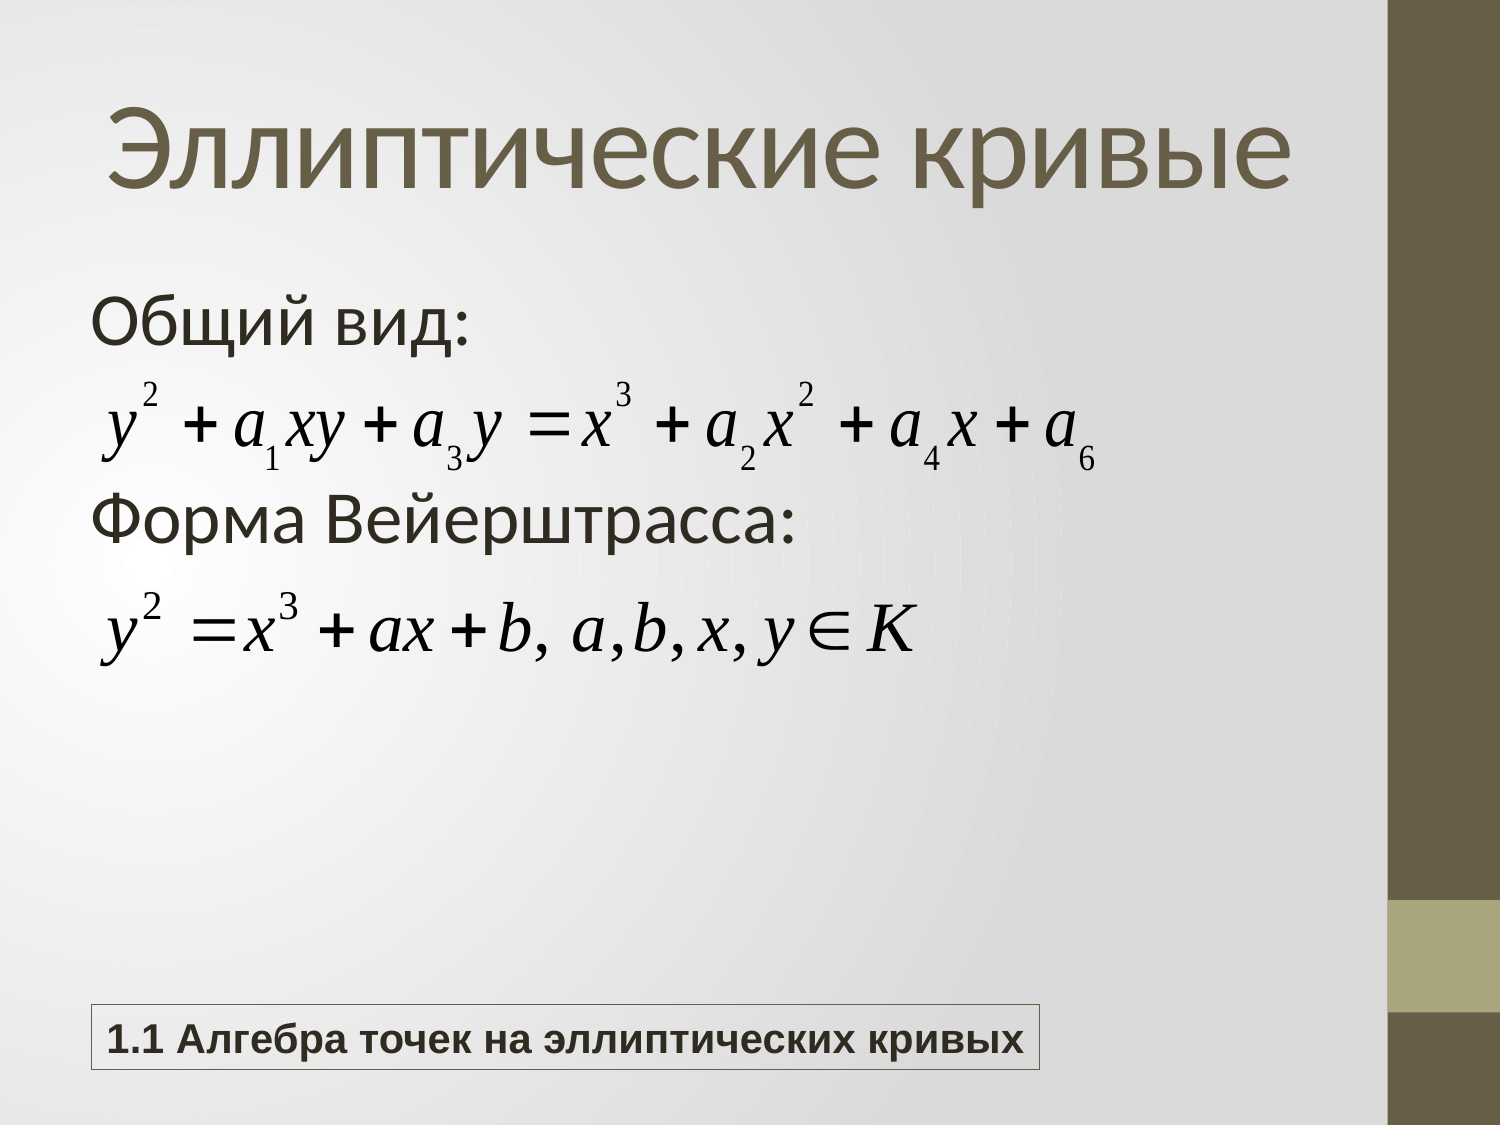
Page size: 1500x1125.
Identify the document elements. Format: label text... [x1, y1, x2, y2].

text_box 1.1 Алгебра точек на эллиптических кривых [91, 1004, 1040, 1070]
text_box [88, 349, 1113, 493]
list Общий вид: Форма Вейерштрасса: [75, 262, 1325, 1050]
title Эллиптические кривые [75, 45, 1325, 233]
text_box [88, 573, 935, 682]
